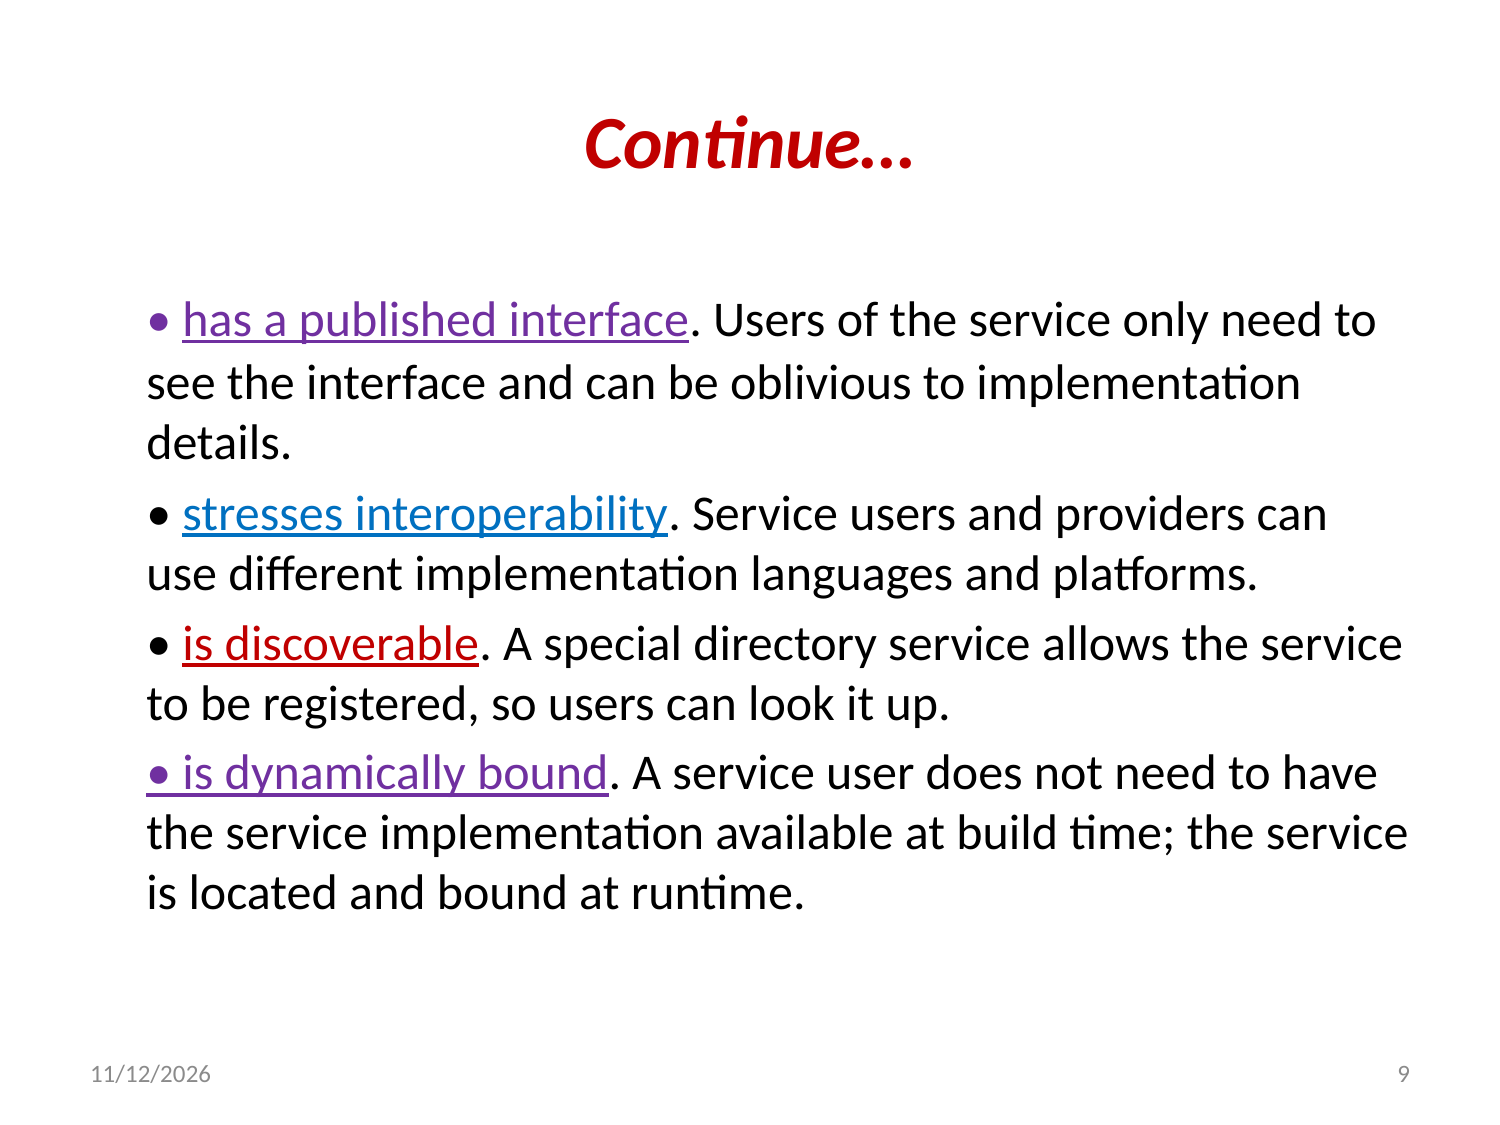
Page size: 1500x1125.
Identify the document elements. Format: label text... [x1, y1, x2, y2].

list • has a published interface. Users of the service only need to see the interface and can be oblivious to implementation details. • stresses interoperability. Service users and providers can use different implementation languages and platforms. • is discoverable. A special directory service allows the service to be registered, so users can look it up. • is dynamically bound. A service user does not need to have the service implementation available at build time; the service is located and bound at runtime. [75, 262, 1425, 1005]
title Continue… [75, 45, 1425, 233]
slide_number 9 [1074, 1042, 1425, 1103]
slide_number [75, 1042, 425, 1103]
